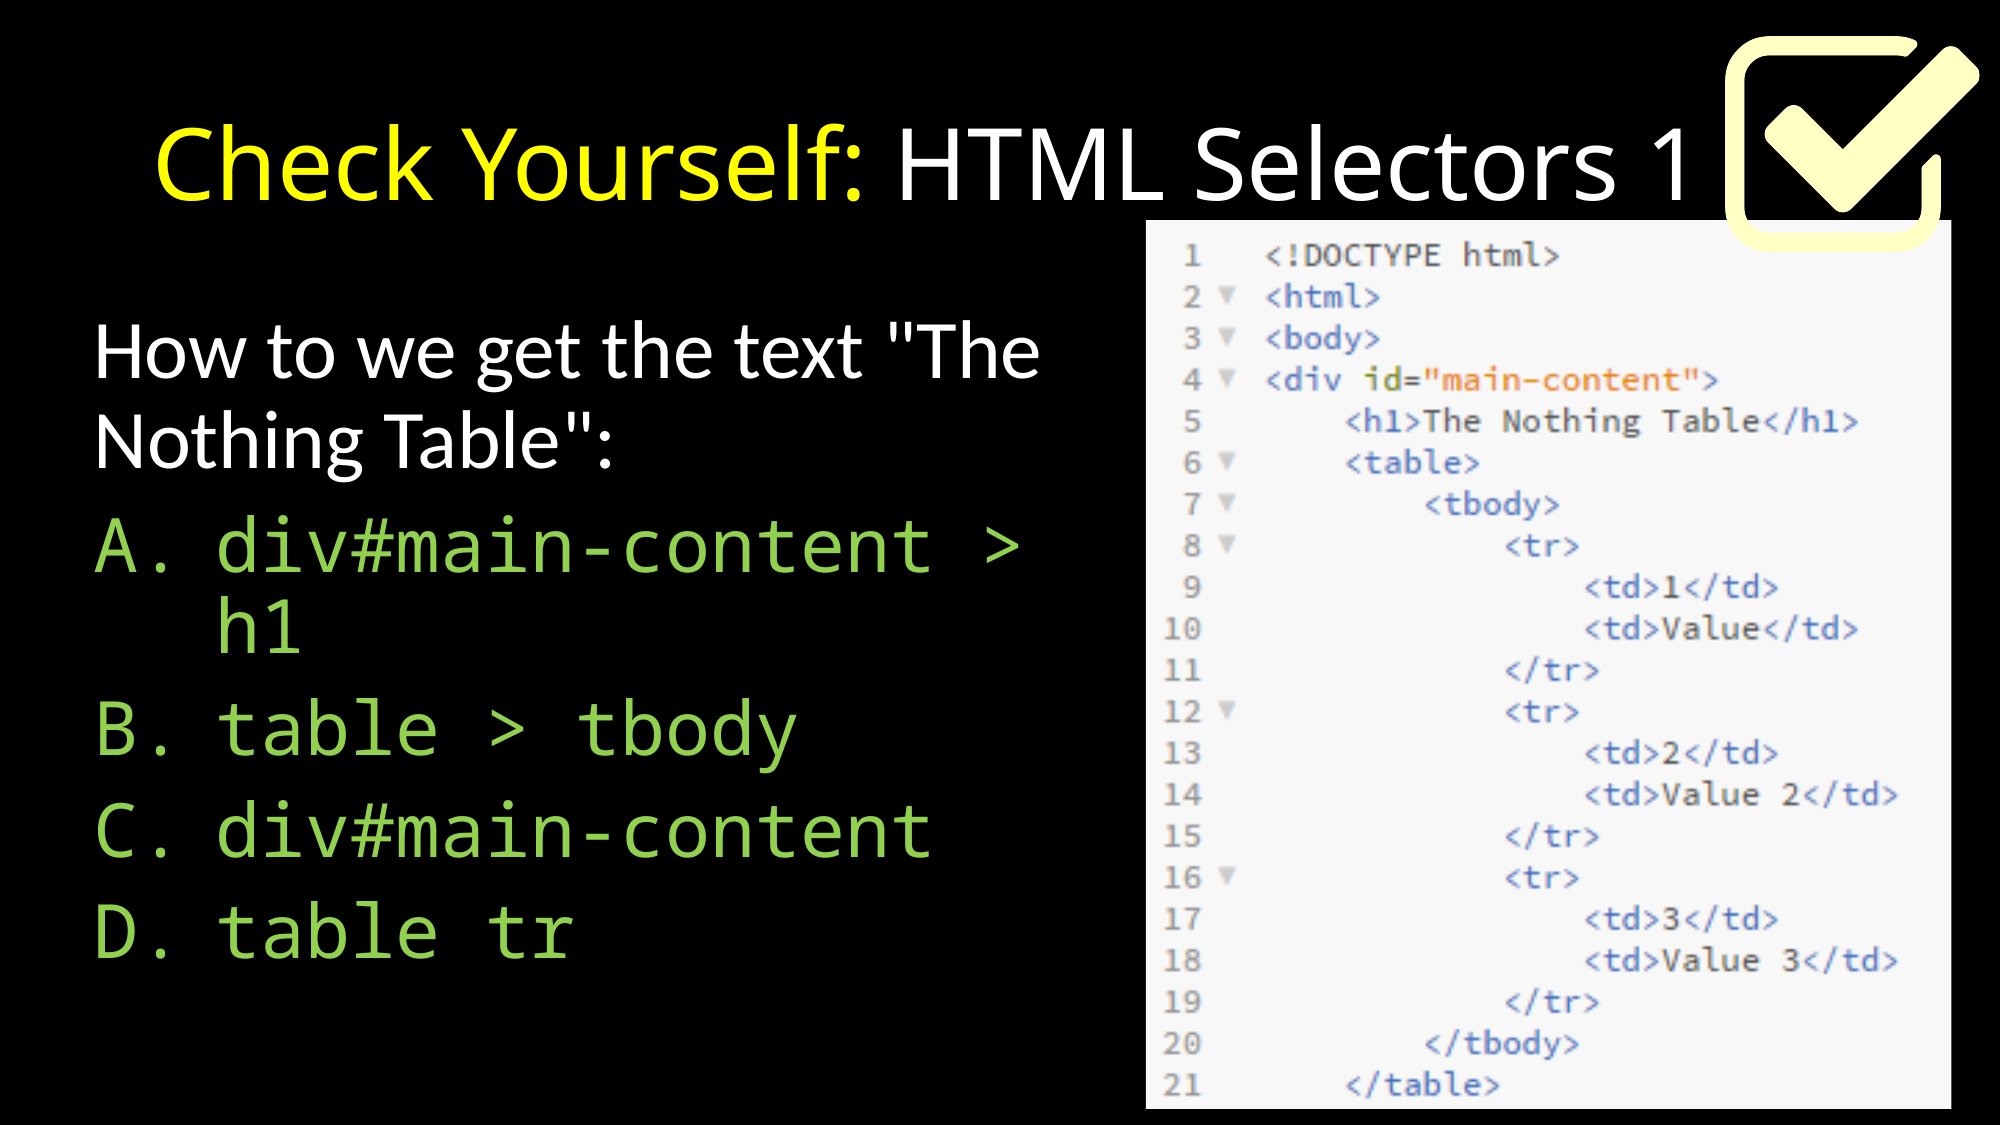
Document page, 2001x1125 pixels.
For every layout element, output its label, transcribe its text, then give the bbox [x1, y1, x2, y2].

title Check Yourself: HTML Selectors 1 [137, 59, 1725, 278]
picture [1145, 16, 1980, 1109]
list How to we get the text "The Nothing Table": div#main-content > h1 table > tbody div#main-content table tr [78, 299, 1118, 1014]
